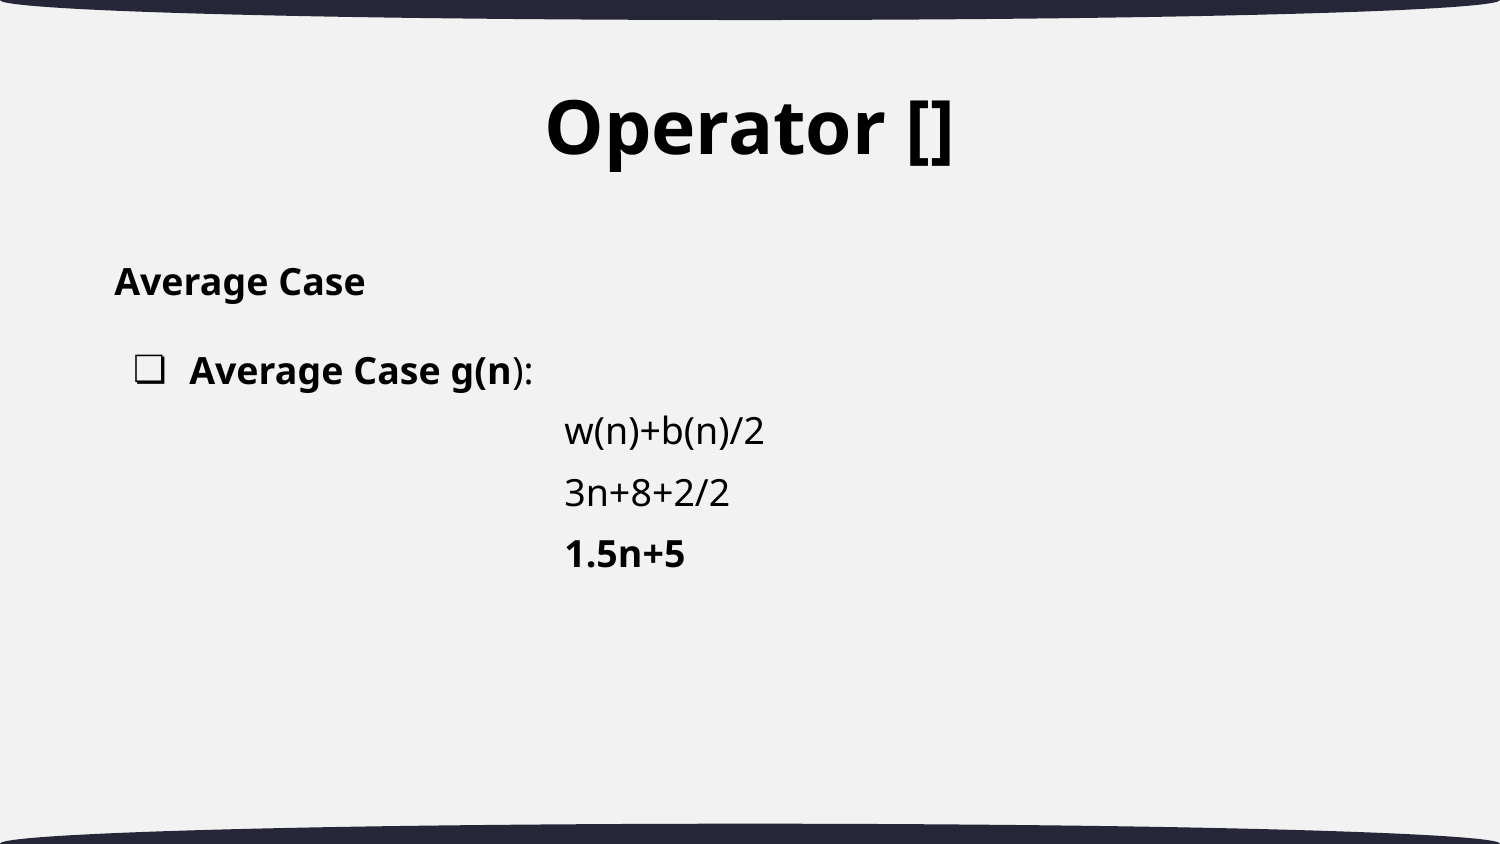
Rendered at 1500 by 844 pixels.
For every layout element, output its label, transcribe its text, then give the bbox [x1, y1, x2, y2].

list Average Case Average Case g(n): w(n)+b(n)/2 3n+8+2/2 1.5n+5 [103, 224, 1397, 760]
title Operator [] [103, 44, 1397, 208]
